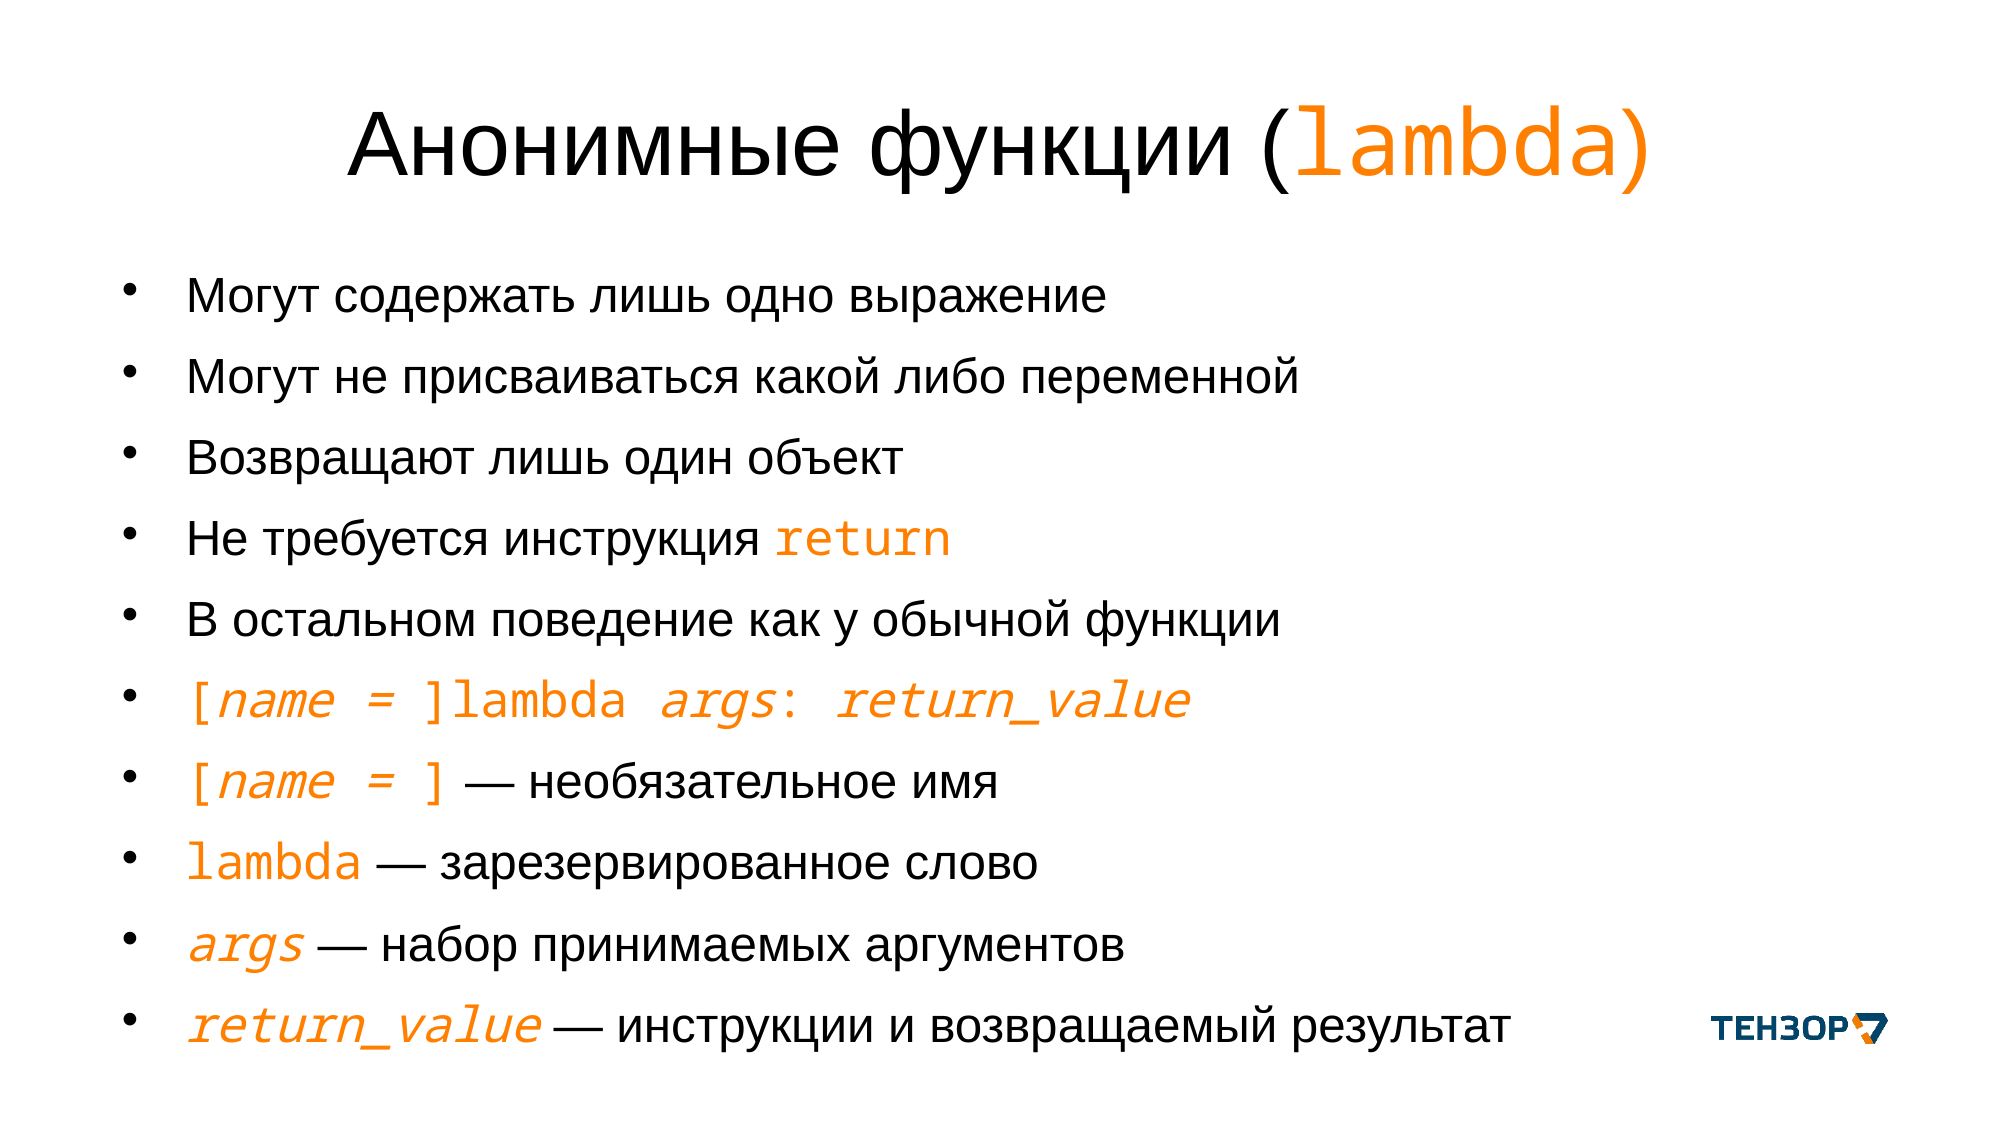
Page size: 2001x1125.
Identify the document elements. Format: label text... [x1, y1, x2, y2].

picture [1711, 1012, 1888, 1044]
text_box Анонимные функции (lambda) [99, 14, 1900, 263]
text_box Могут содержать лишь одно выражение Могут не присваиваться какой либо переменной Возвращают лишь один объект Не требуется инструкция return В остальном поведение как у обычной функции [name = ]lambda args: return_value [name = ] — необязательное имя lambda — зарезервированное слово args — набор принимаемых аргументов return_value — инструкции и возвращаемый результат [99, 263, 1900, 1057]
